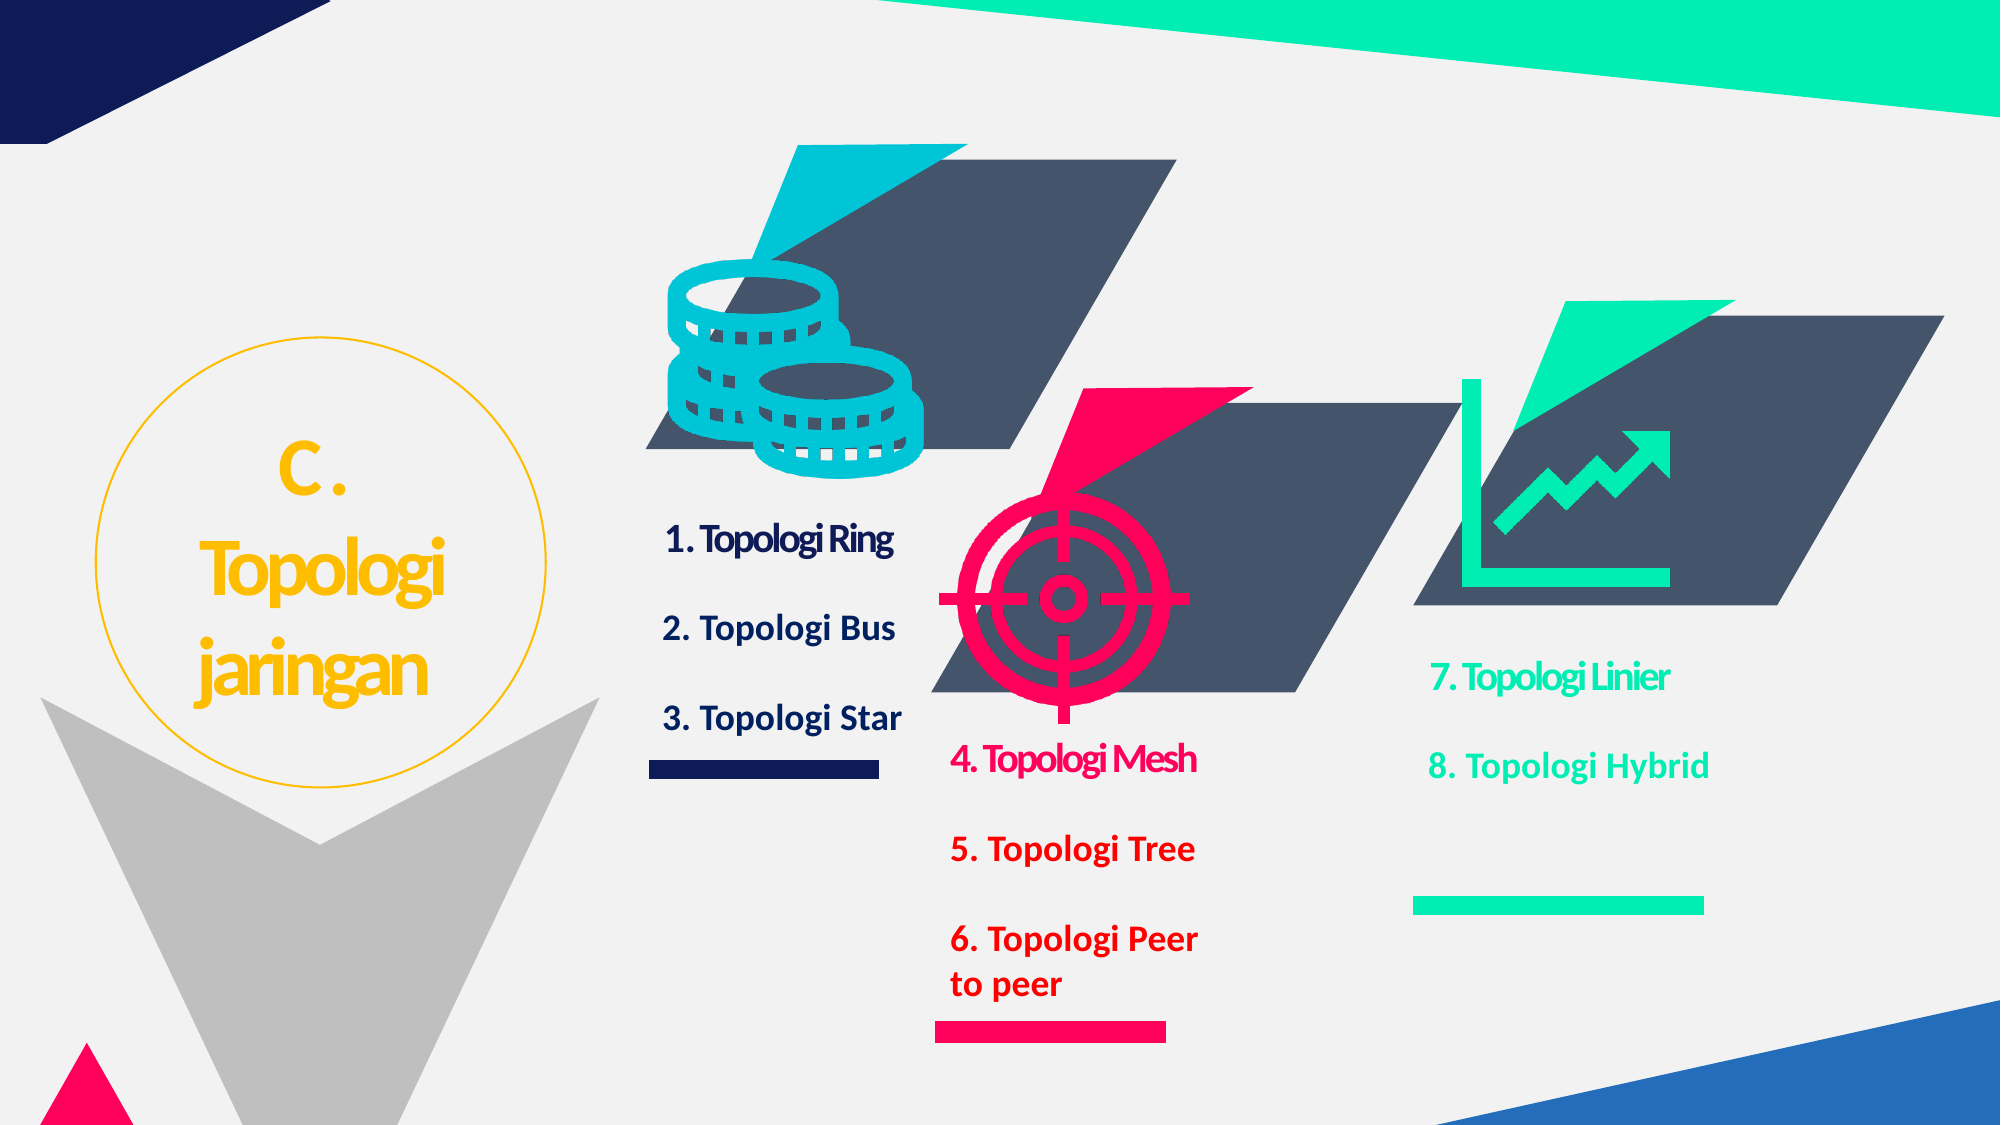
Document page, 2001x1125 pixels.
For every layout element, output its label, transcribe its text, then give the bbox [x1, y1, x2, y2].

text_box [1435, 999, 2000, 1125]
text_box [158, 336, 483, 405]
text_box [935, 745, 1244, 1043]
text_box [158, 720, 483, 789]
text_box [647, 515, 935, 779]
text_box [38, 1040, 135, 1125]
text_box [38, 694, 602, 1125]
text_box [1413, 299, 1945, 629]
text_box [917, 387, 1463, 745]
text_box C . Topologi jaringan [139, 405, 503, 720]
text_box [643, 143, 1177, 515]
text_box [0, 0, 334, 145]
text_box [1413, 641, 1803, 915]
text_box [94, 428, 139, 697]
text_box [875, 0, 2000, 119]
text_box [503, 428, 547, 697]
